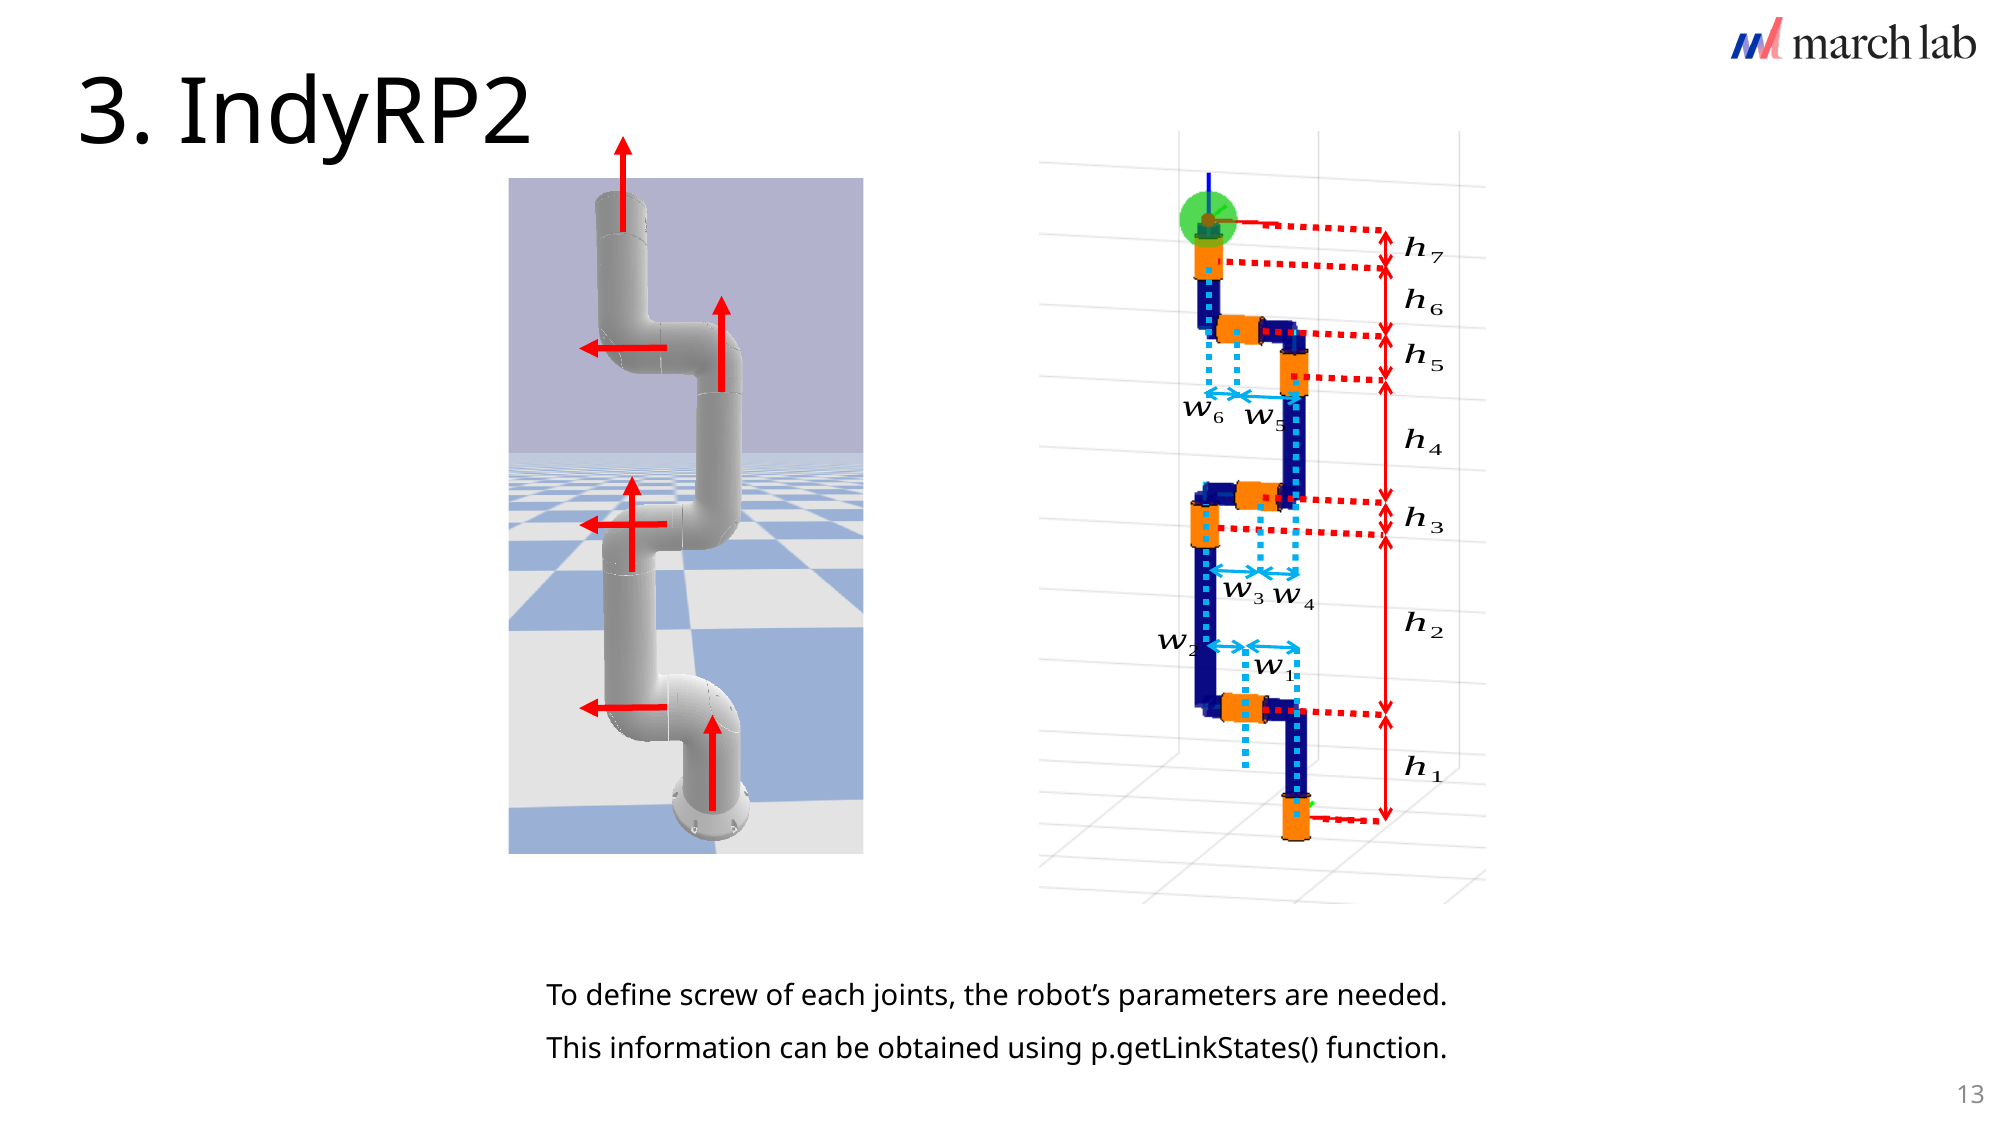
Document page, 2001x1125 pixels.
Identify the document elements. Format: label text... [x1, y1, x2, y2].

slide_number 13 [1550, 1065, 2000, 1125]
text_box 3. IndyRP2 [62, 56, 1960, 194]
text_box To define screw of each joints, the robot’s parameters are needed. This information can be obtained using p.getLinkStates() function. [531, 951, 1469, 1072]
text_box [1039, 131, 1486, 904]
picture [1730, 17, 1976, 59]
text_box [508, 135, 864, 854]
